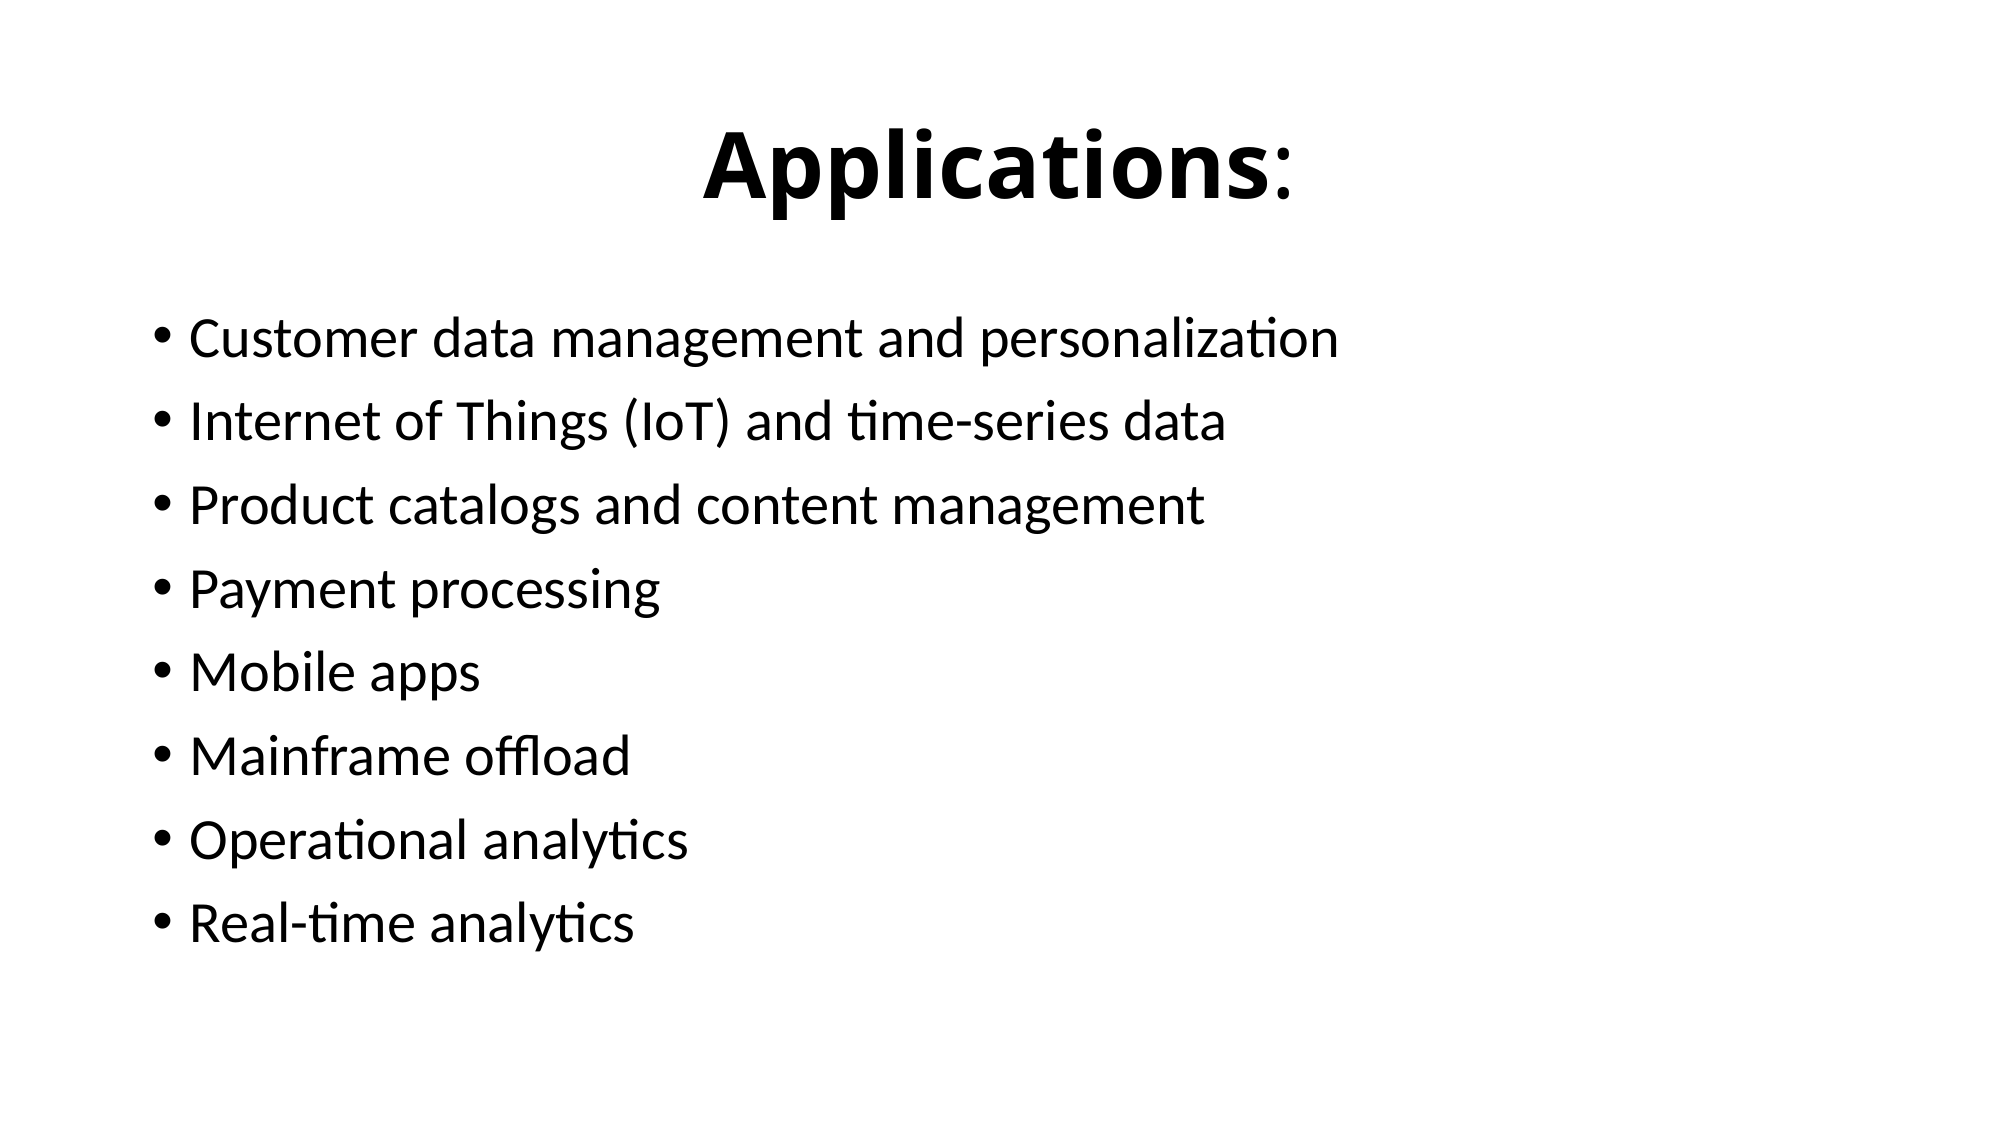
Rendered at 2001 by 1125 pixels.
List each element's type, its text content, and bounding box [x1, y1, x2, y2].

title Applications: [137, 59, 1863, 278]
list Customer data management and personalization Internet of Things (IoT) and time-series data Product catalogs and content management Payment processing Mobile apps Mainframe offload Operational analytics Real-time analytics [137, 299, 1863, 1014]
